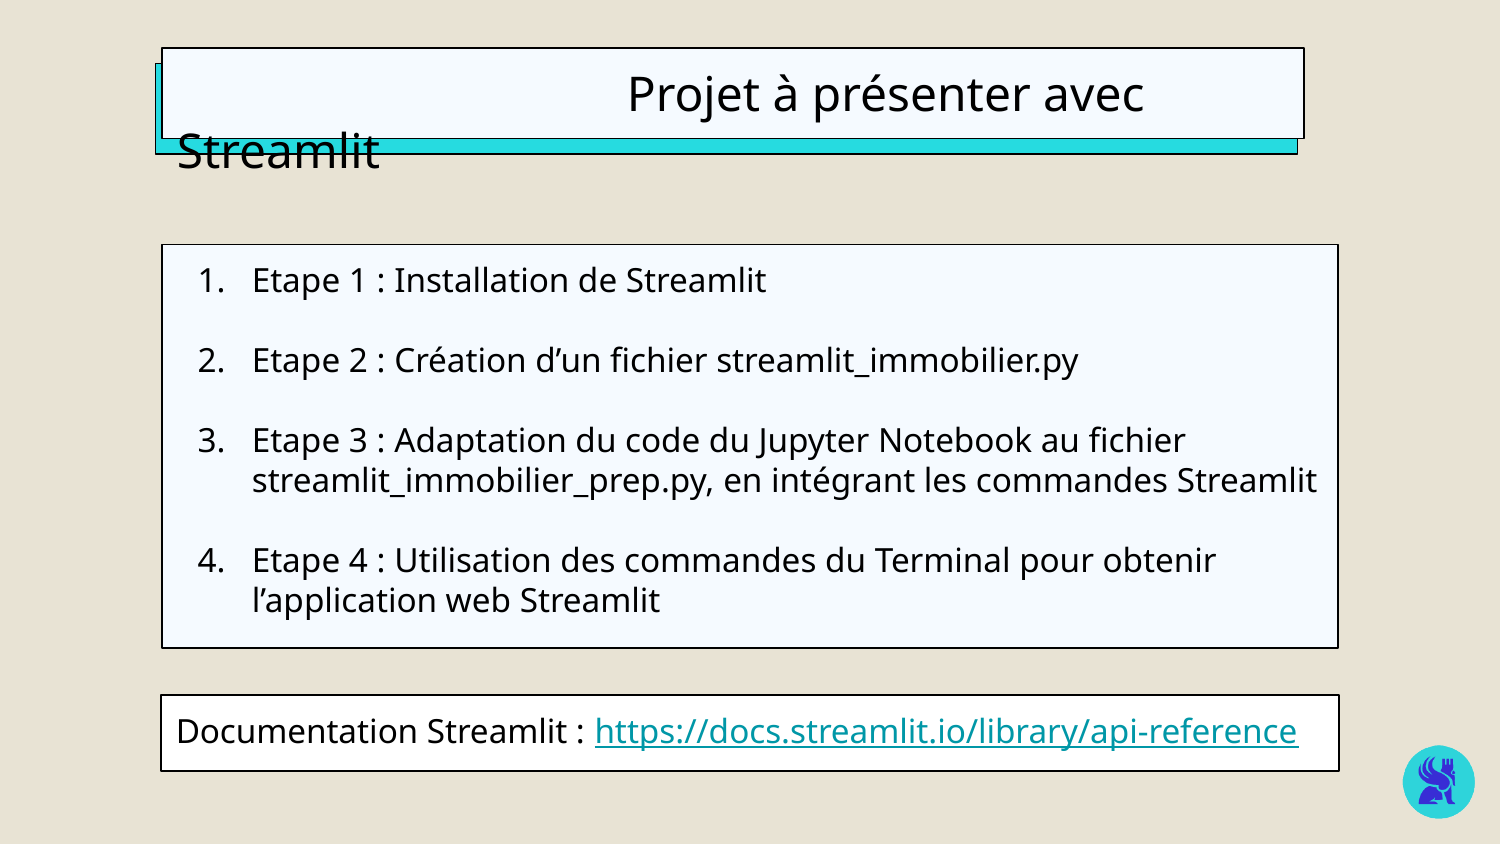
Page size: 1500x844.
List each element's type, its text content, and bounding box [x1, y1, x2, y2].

picture [1402, 745, 1475, 819]
text_box Projet à présenter avec Streamlit [161, 48, 1304, 139]
subtitle Etape 1 : Installation de Streamlit Etape 2 : Création d’un fichier streamlit_immobilier.py Etape 3 : Adaptation du code du Jupyter Notebook au fichier streamlit_immobilier_prep.py, en intégrant les commandes Streamlit Etape 4 : Utilisation des commandes du Terminal pour obtenir l’application web Streamlit [161, 244, 1339, 649]
text_box Documentation Streamlit : https://docs.streamlit.io/library/api-reference [160, 694, 1339, 772]
text_box [155, 63, 1298, 154]
